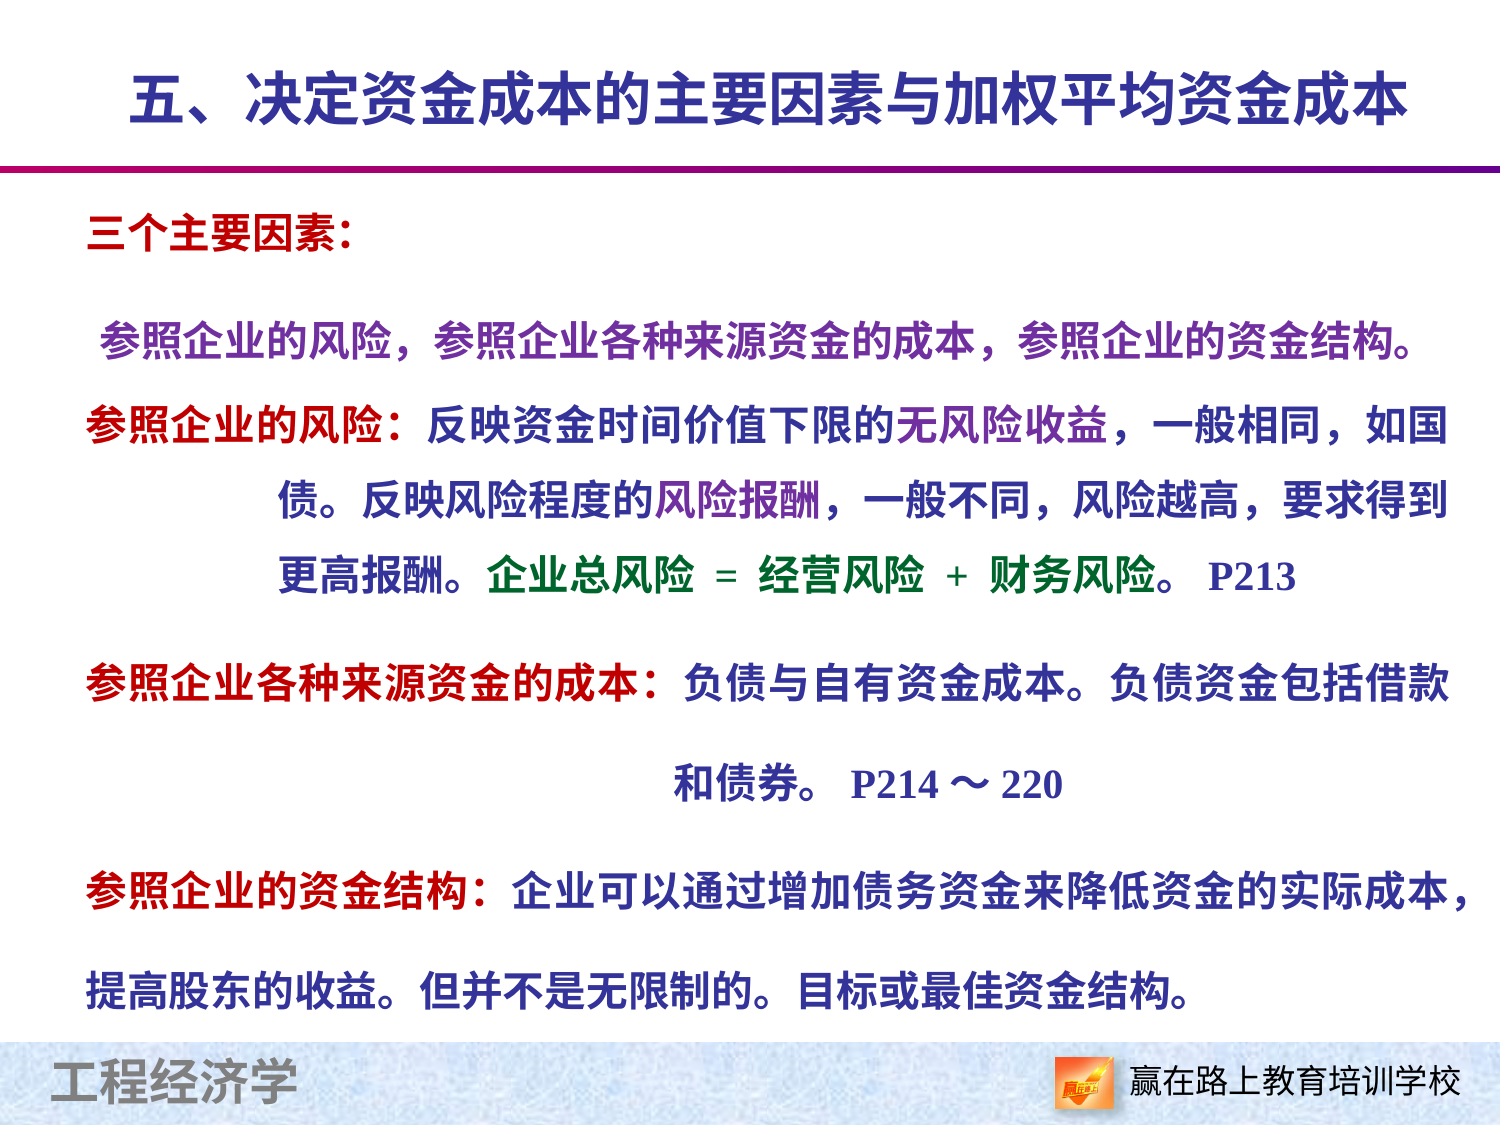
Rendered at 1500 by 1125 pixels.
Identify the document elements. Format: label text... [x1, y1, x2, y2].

title 五、决定资金成本的主要因素与加权平均资金成本 [93, 34, 1444, 160]
picture [0, 1042, 1500, 1125]
list 三个主要因素： 参照企业的风险，参照企业各种来源资金的成本，参照企业的资金结构。 参照企业的风险：反映资金时间价值下限的无风险收益，一般相同，如国债。反映风险程度的风险报酬，一般不同，风险越高，要求得到更高报酬。企业总风险 = 经营风险 + 财务风险。P213 参照企业各种来源资金的成本：负债与自有资金成本。负债资金包括借款和债券。P214～220 参照企业的资金结构：企业可以通过增加债务资金来降低资金的实际成本，提高股东的收益。但并不是无限制的。目标或最佳资金结构。 [70, 148, 1466, 1021]
